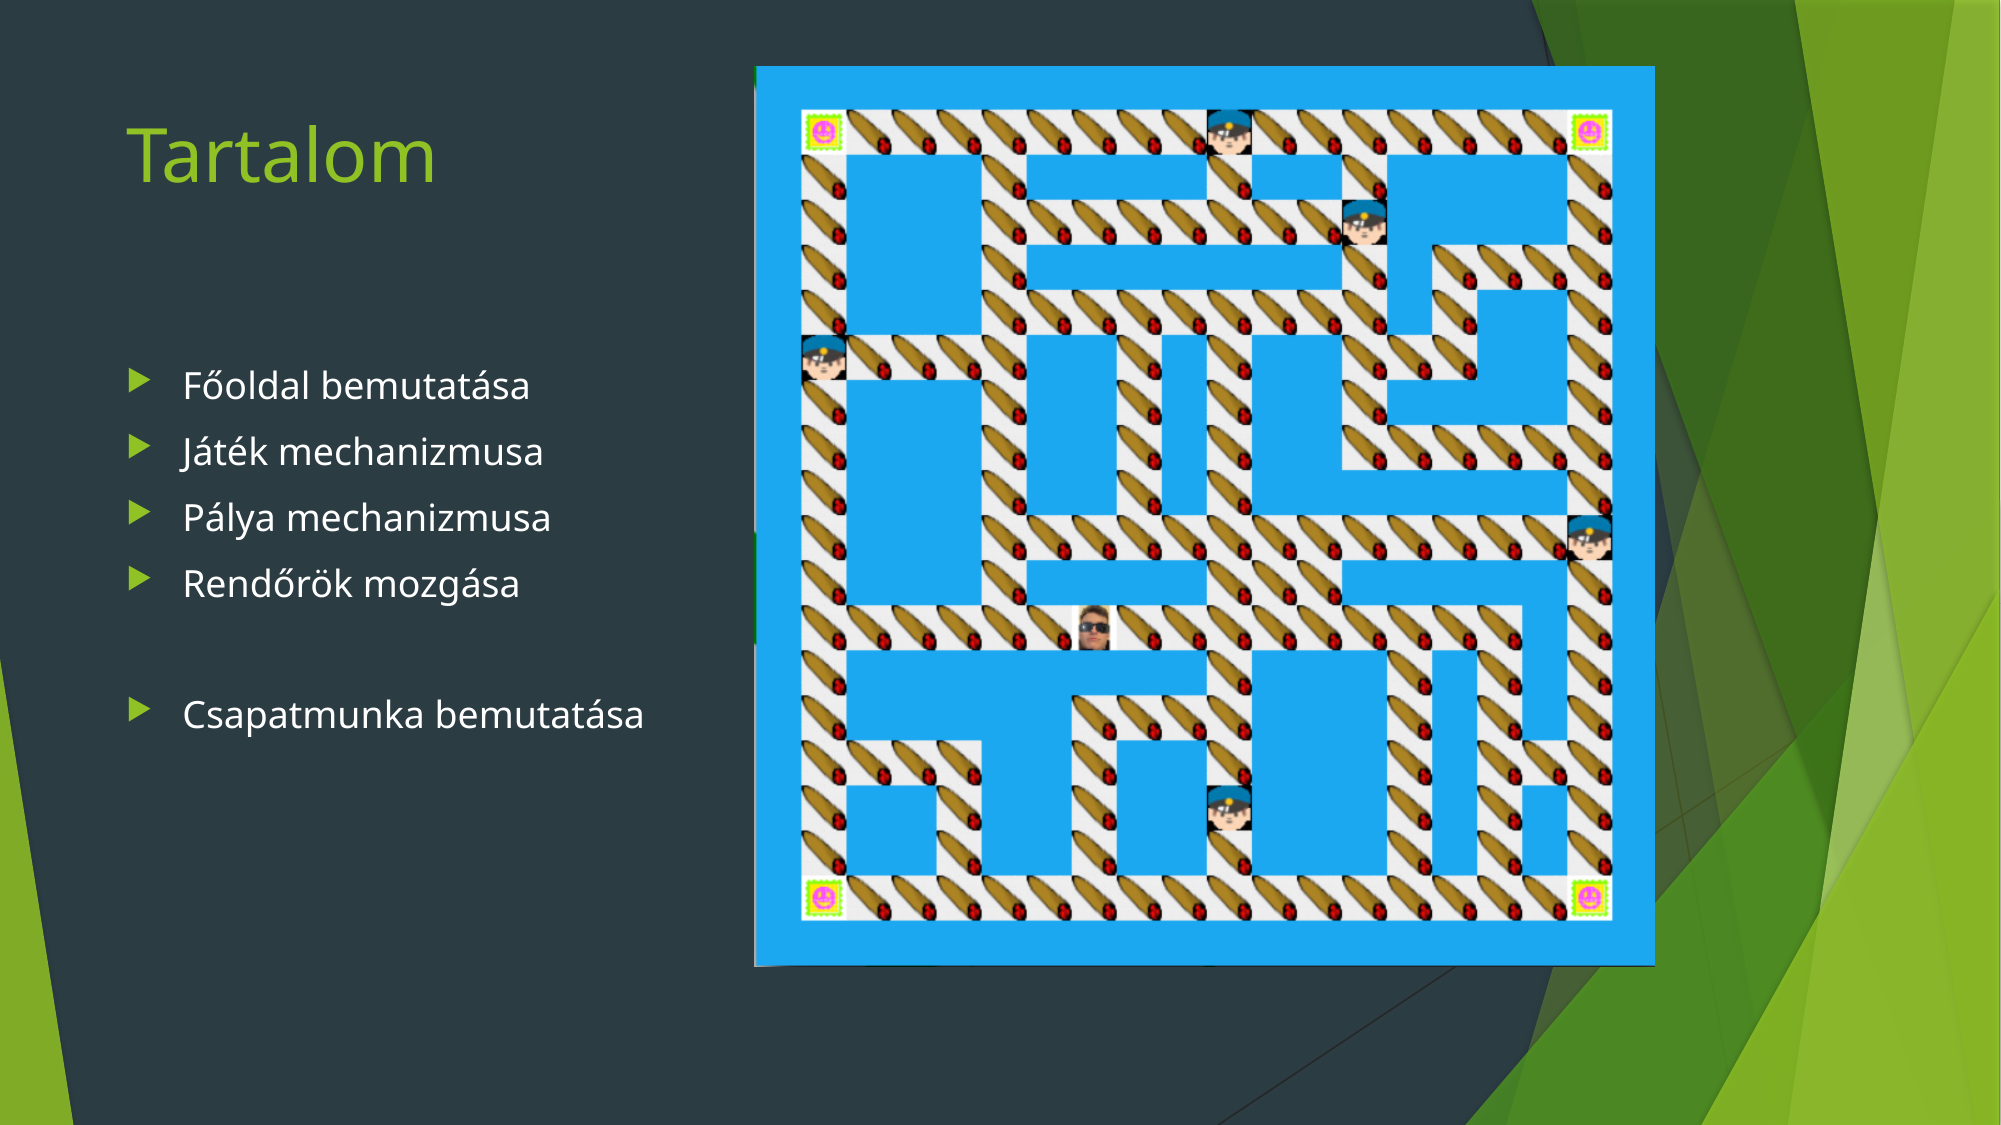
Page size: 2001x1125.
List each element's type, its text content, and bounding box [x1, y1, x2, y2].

picture [753, 65, 1655, 967]
list Főoldal bemutatása Játék mechanizmusa Pálya mechanizmusa Rendőrök mozgása Csapatmunka bemutatása [111, 354, 1522, 992]
title Tartalom [111, 99, 748, 317]
